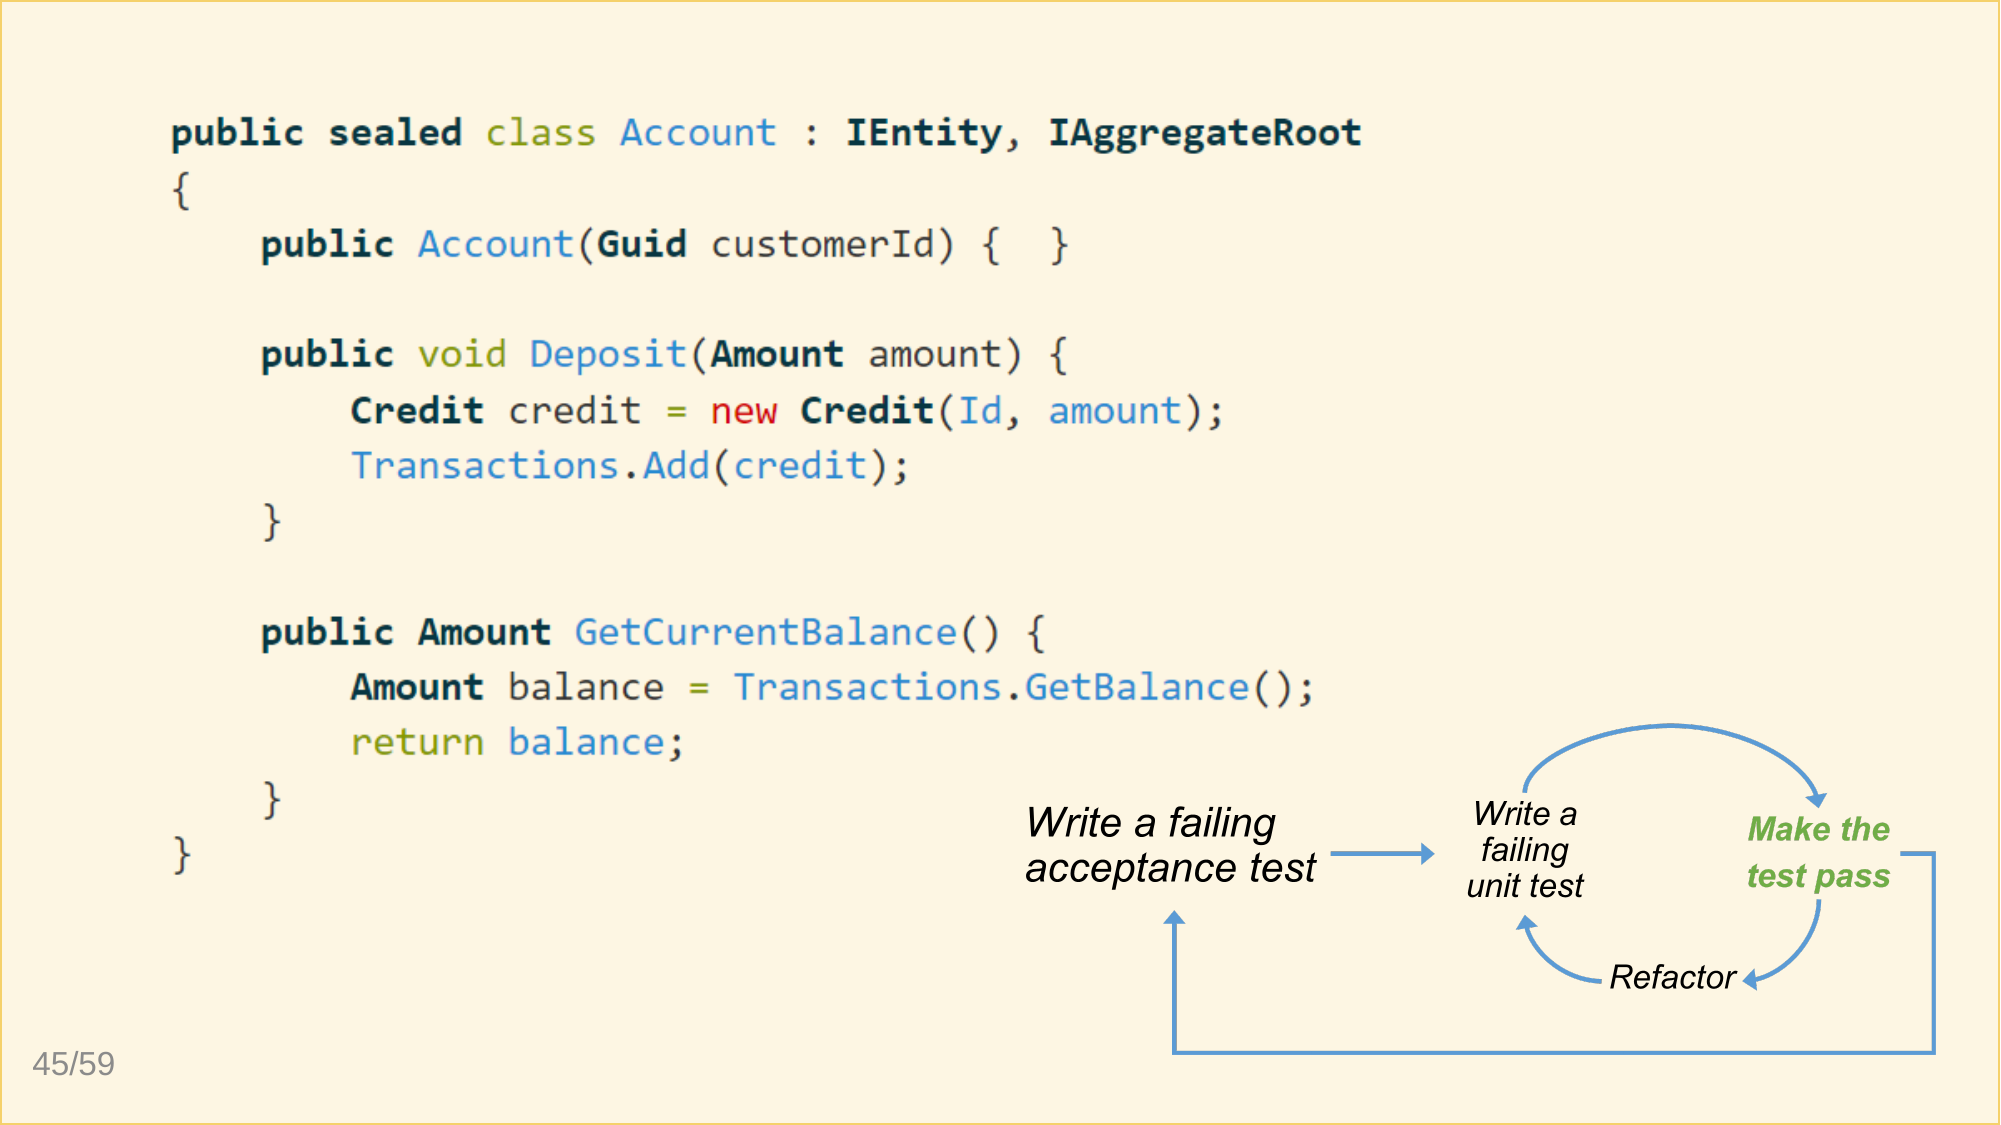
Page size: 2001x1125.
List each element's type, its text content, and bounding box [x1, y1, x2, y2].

slide_number 45/59 [16, 1032, 131, 1093]
text_box [0, 0, 2000, 1125]
picture [159, 104, 1936, 1055]
